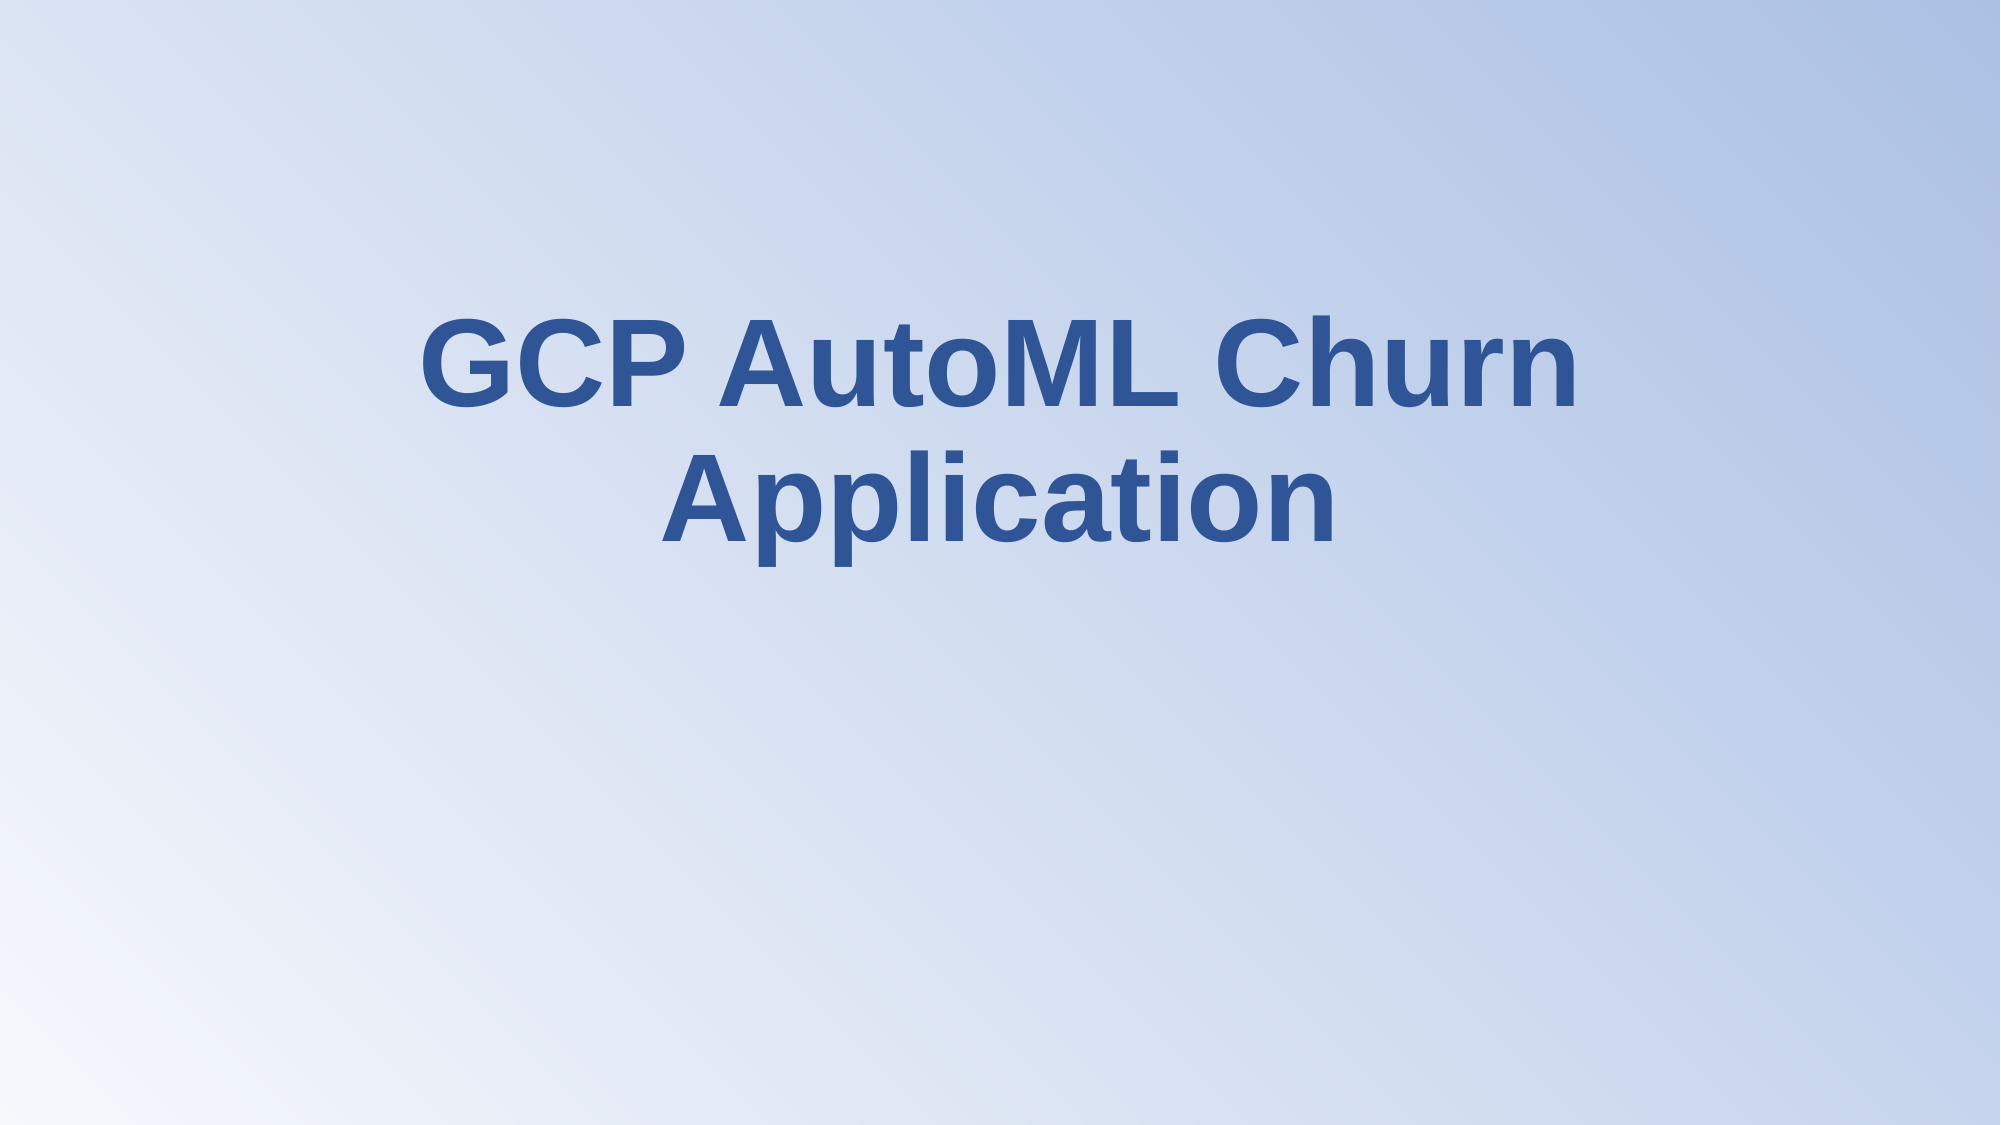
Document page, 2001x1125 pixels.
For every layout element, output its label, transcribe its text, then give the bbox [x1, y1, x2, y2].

title GCP AutoML Churn Application [249, 184, 1750, 576]
